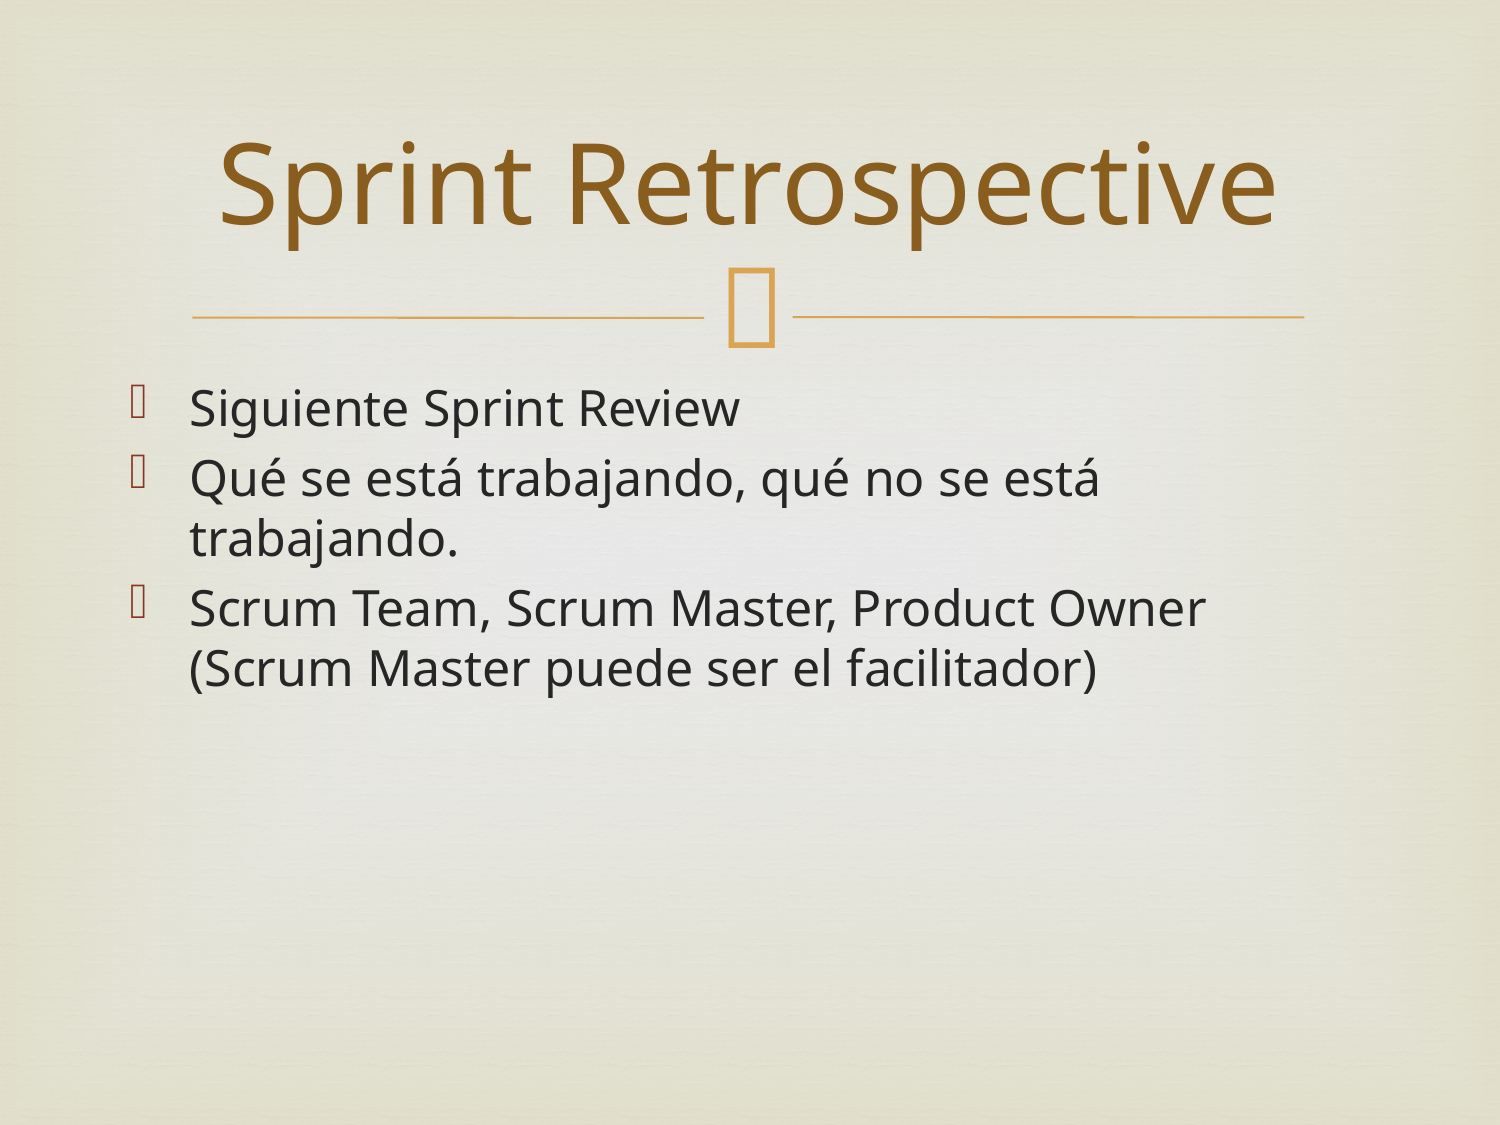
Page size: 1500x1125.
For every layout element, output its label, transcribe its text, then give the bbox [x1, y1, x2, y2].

title Sprint Retrospective [112, 93, 1386, 267]
list Siguiente Sprint Review Qué se está trabajando, qué no se está trabajando. Scrum Team, Scrum Master, Product Owner (Scrum Master puede ser el facilitador) [114, 368, 1386, 1005]
